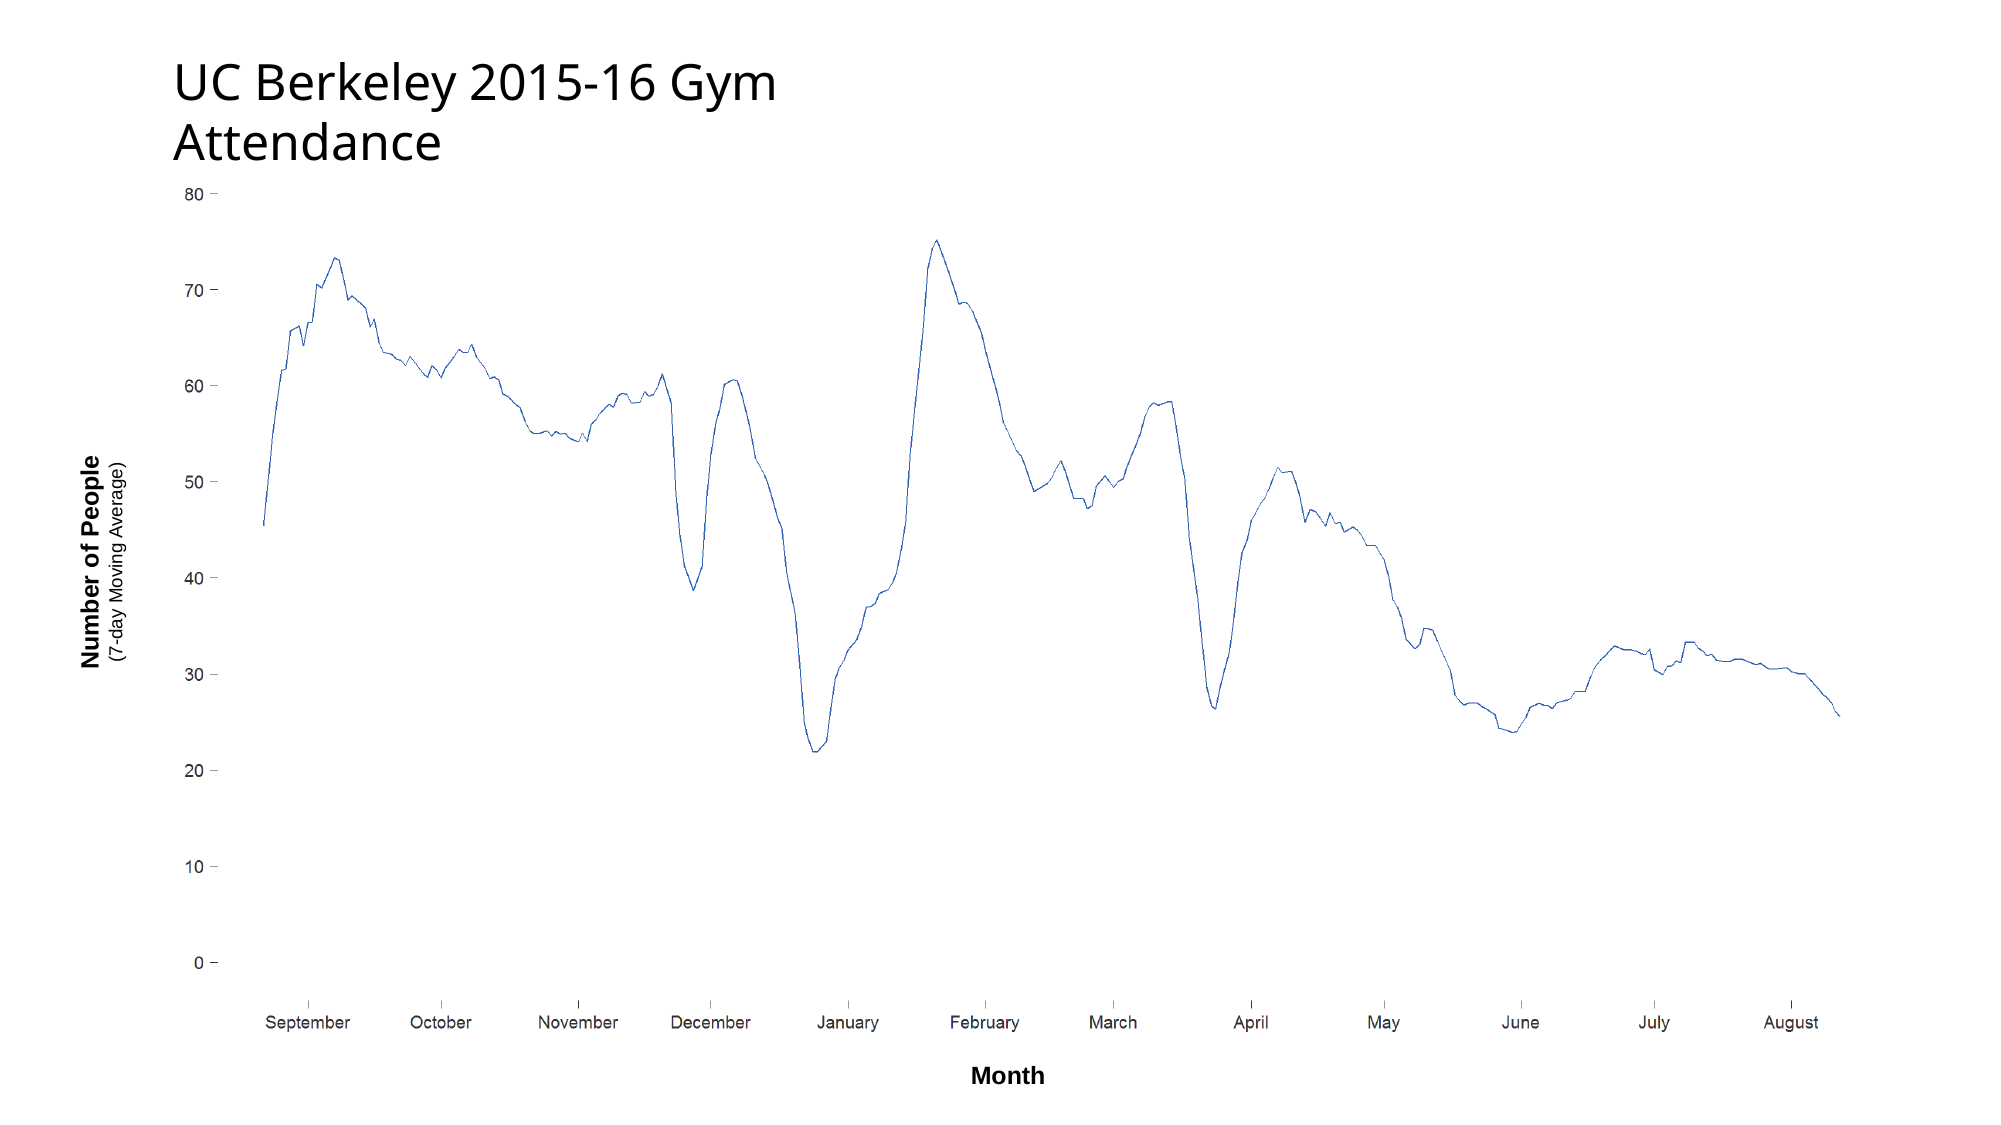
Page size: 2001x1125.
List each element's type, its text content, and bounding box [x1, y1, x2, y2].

text_box Number of People (7-day Moving Average) [66, 446, 150, 679]
picture [173, 175, 1856, 1045]
text_box UC Berkeley 2015-16 Gym Attendance [158, 43, 1009, 179]
text_box Month [956, 1051, 1061, 1097]
